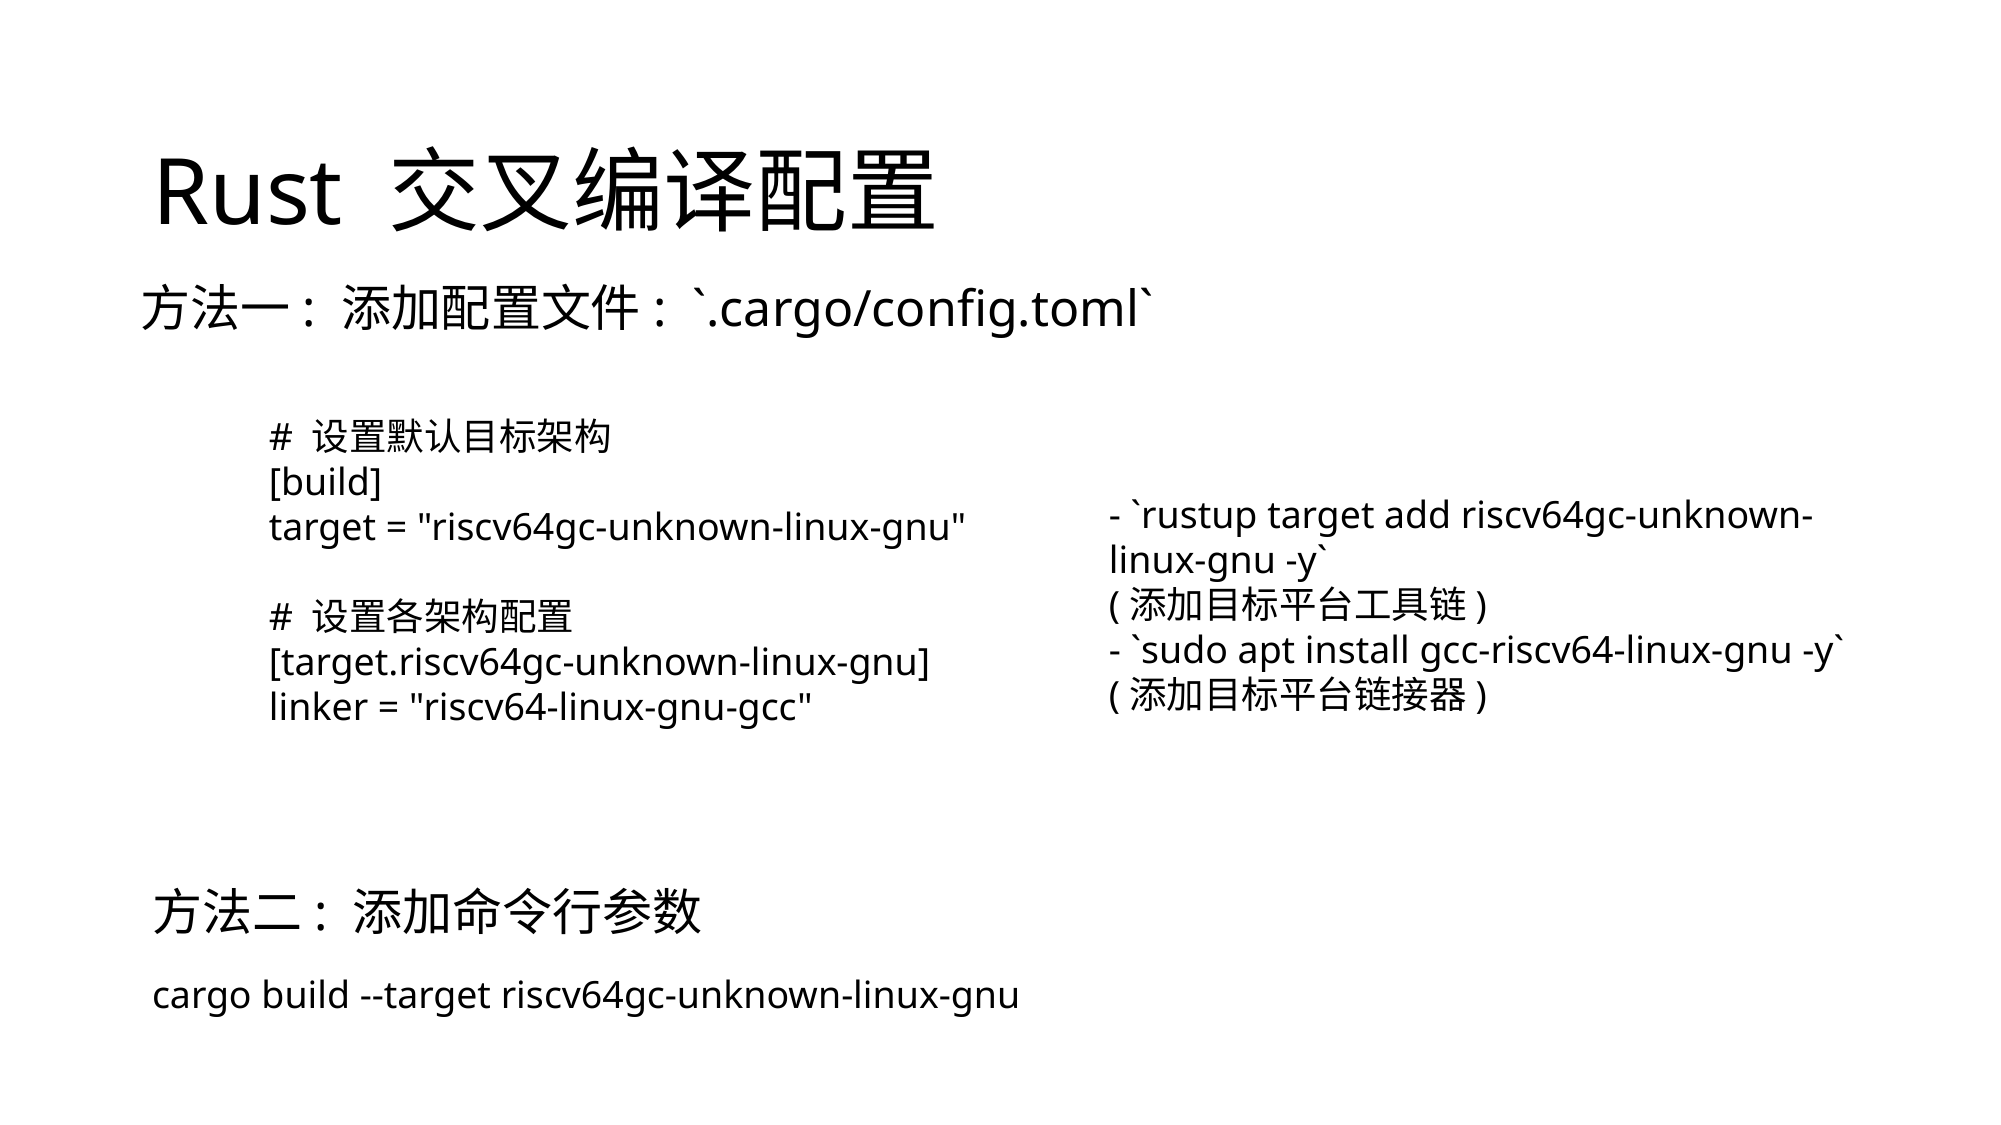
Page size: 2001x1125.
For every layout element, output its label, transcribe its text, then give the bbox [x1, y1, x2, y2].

title Rust 交叉编译配置 [137, 85, 1863, 304]
text_box - `rustup target add riscv64gc-unknown-linux-gnu -y` (添加目标平台工具链) - `sudo apt install gcc-riscv64-linux-gnu -y` (添加目标平台链接器) [1094, 438, 1915, 988]
text_box # 设置默认目标架构 [build] target = "riscv64gc-unknown-linux-gnu" # 设置各架构配置 [target.riscv64gc-unknown-linux-gnu] linker = "riscv64-linux-gnu-gcc" [215, 360, 1207, 736]
text_box 方法一: 添加配置文件: `.cargo/config.toml` [125, 268, 1169, 404]
text_box cargo build --target riscv64gc-unknown-linux-gnu [137, 963, 1095, 1024]
text_box 方法二: 添加命令行参数 [137, 872, 1094, 948]
